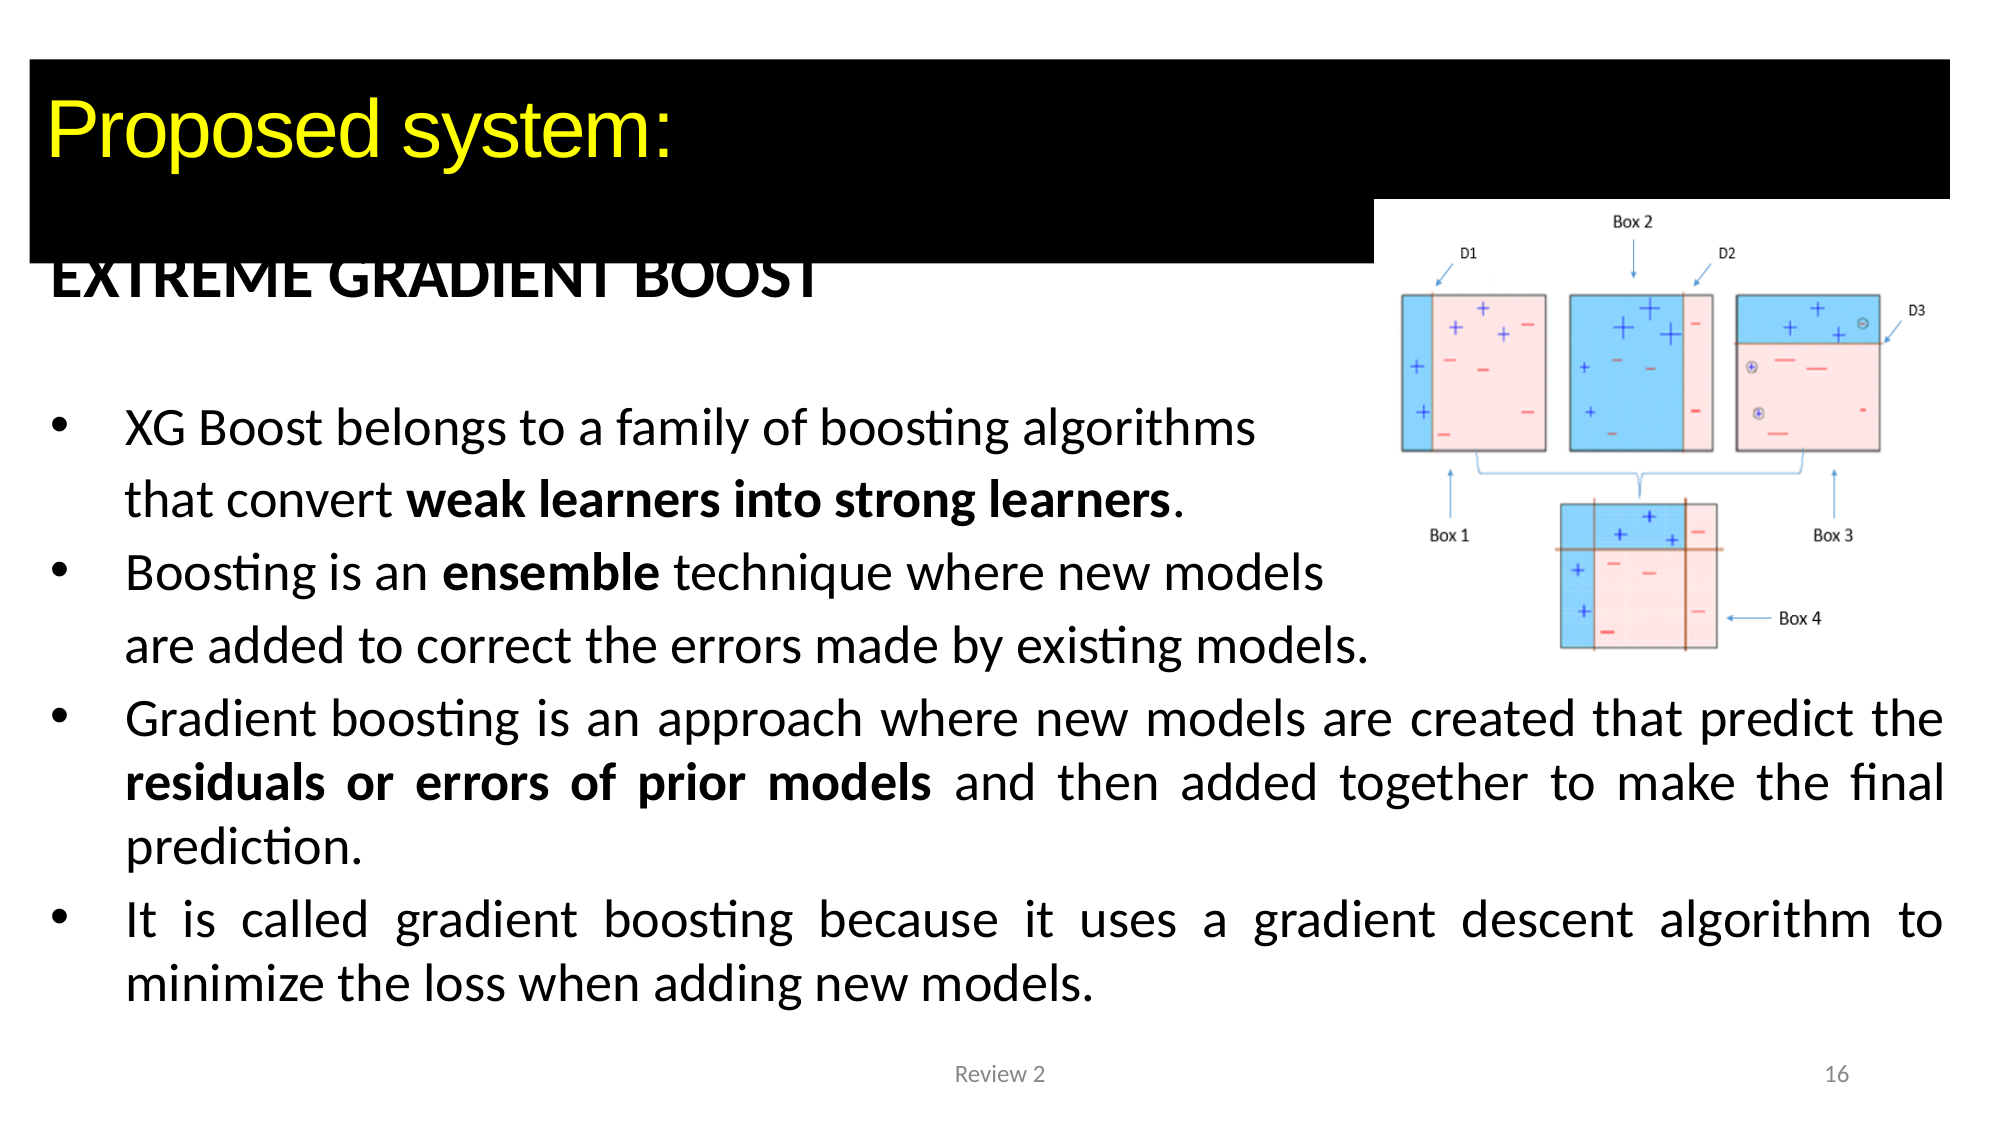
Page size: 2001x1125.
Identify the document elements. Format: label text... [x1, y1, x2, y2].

picture [1374, 199, 1976, 684]
footer Review 2 [952, 1061, 1075, 1100]
title Proposed system: [29, 59, 1950, 264]
text_box EXTREME GRADIENT BOOST XG Boost belongs to a family of boosting algorithms that convert weak learners into strong learners. Boosting is an ensemble technique where new models are added to correct the errors made by existing models. Gradient boosting is an approach where new models are created that predict the residuals or errors of prior models and then added together to make the final prediction. It is called gradient boosting because it uses a gradient descent algorithm to minimize the loss when adding new models. [48, 237, 1949, 1013]
slide_number 16 [1817, 1061, 1856, 1091]
